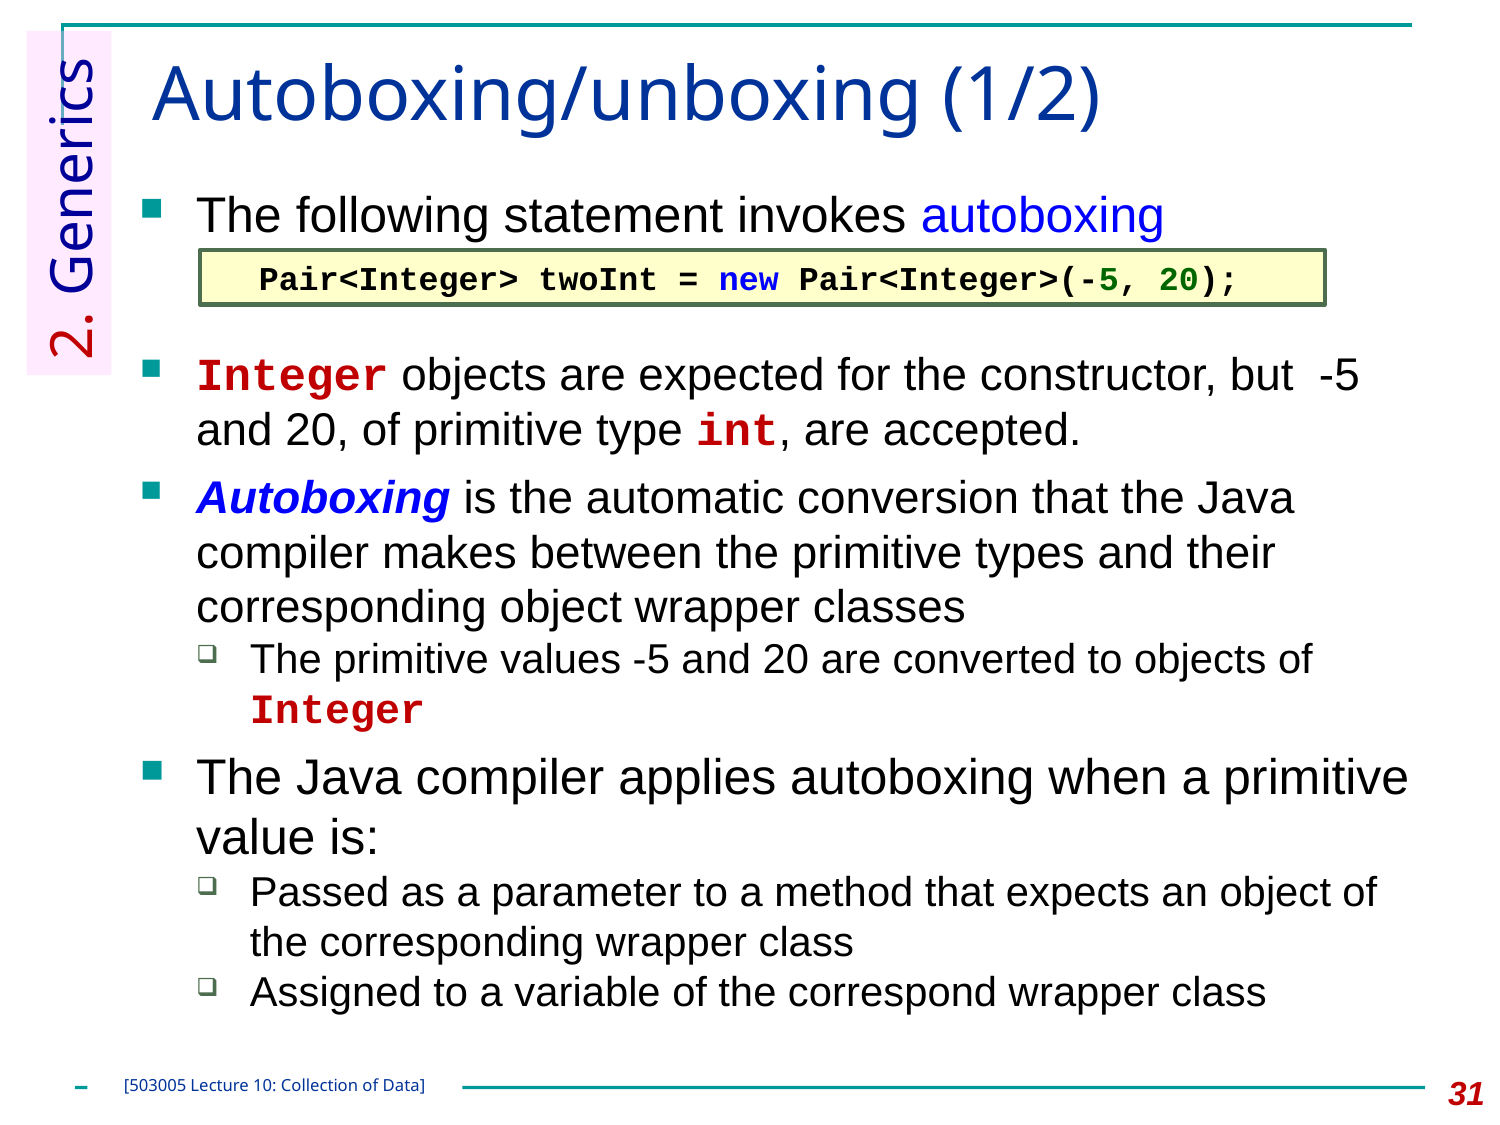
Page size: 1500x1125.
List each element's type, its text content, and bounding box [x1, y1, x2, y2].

title Autoboxing/unboxing (1/2) [137, 37, 1463, 168]
text_box 2. Generics [26, 30, 112, 376]
slide_number 31 [1400, 1065, 1500, 1125]
text_box [503005 Lecture 10: Collection of Data] [87, 1074, 463, 1100]
text_box Integer objects are expected for the constructor, but -5 and 20, of primitive type int, are accepted. Autoboxing is the automatic conversion that the Java compiler makes between the primitive types and their corresponding object wrapper classes The primitive values -5 and 20 are converted to objects of Integer The Java compiler applies autoboxing when a primitive value is: Passed as a parameter to a method that expects an object of the corresponding wrapper class Assigned to a variable of the correspond wrapper class [125, 337, 1450, 1063]
text_box Pair<Integer> twoInt = new Pair<Integer>(-5, 20); [198, 248, 1327, 307]
list The following statement invokes autoboxing [124, 174, 1426, 263]
